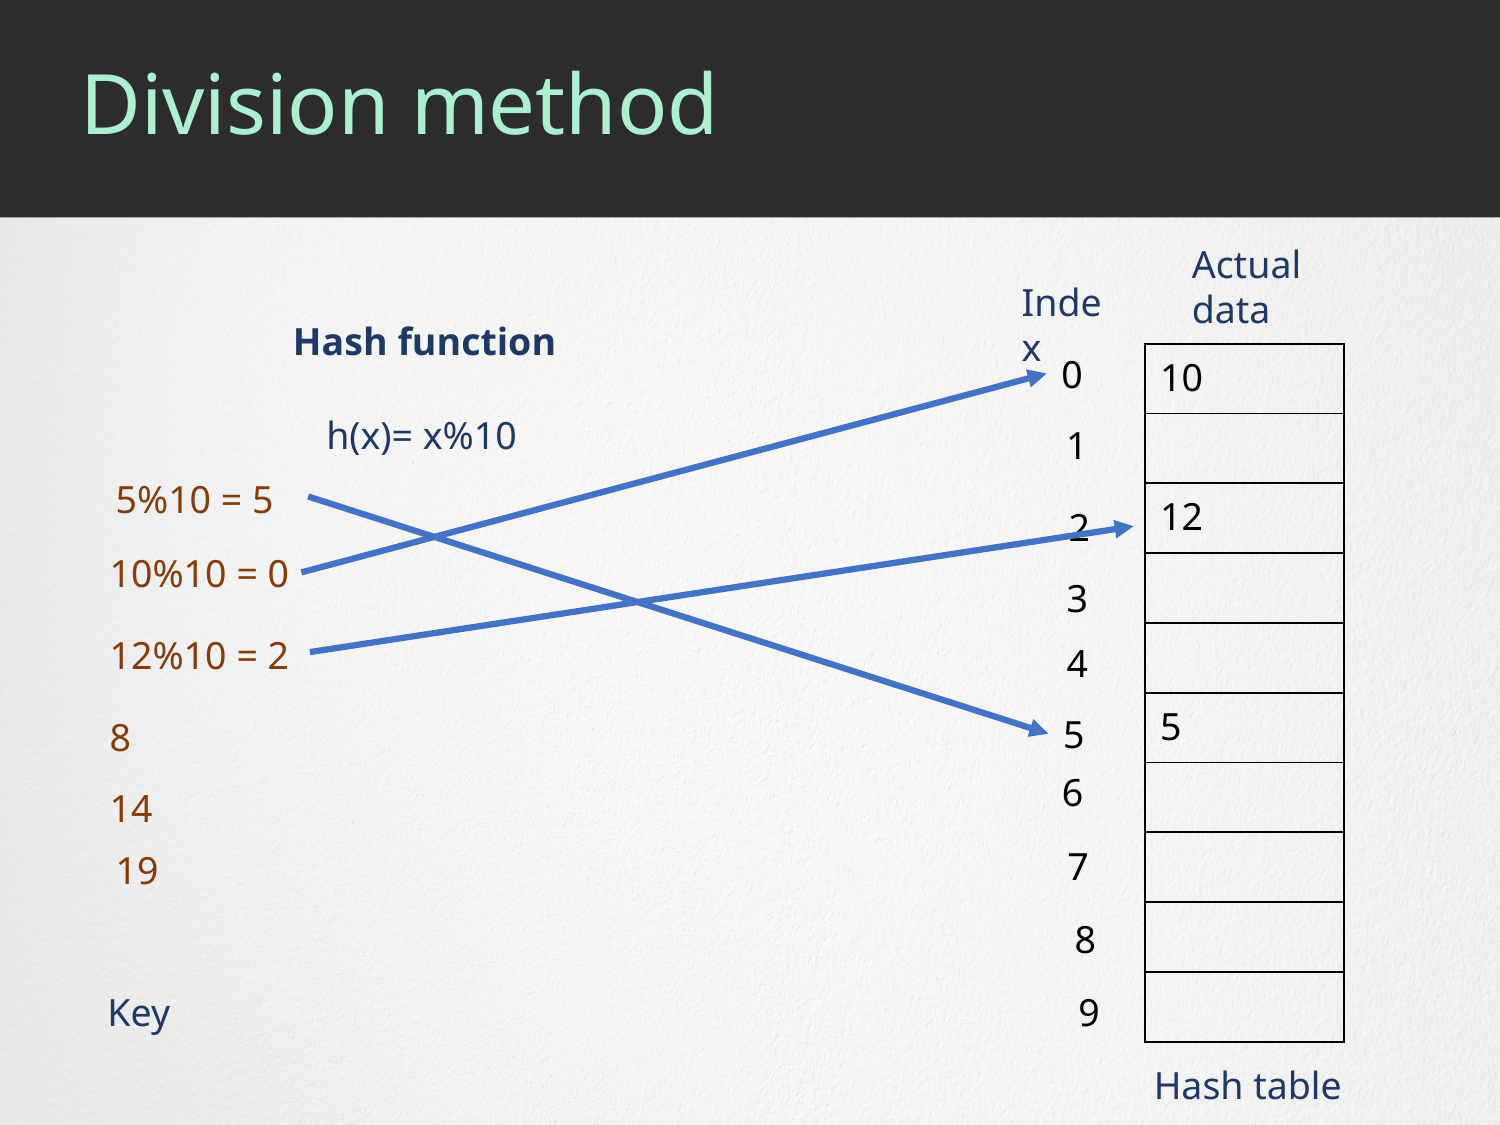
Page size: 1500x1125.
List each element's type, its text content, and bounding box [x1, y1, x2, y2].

table_cell [1146, 973, 1343, 1041]
text_box 0 [1047, 376, 1100, 404]
text_box 5%10 = 5 [100, 468, 301, 529]
table_header 10 [1146, 345, 1343, 413]
text_box Hash table [1138, 1054, 1358, 1115]
text_box 6 [1047, 761, 1100, 822]
text_box 2 [1053, 496, 1134, 535]
title Division method [65, 0, 1500, 216]
text_box 8 [1059, 908, 1100, 969]
text_box 2 [1054, 527, 1134, 557]
text_box 1 [1051, 415, 1127, 475]
text_box 8 [94, 706, 166, 767]
text_box 10%10 = 0 [94, 542, 308, 603]
text_box Index [1006, 271, 1134, 376]
text_box 7 [1052, 835, 1100, 896]
table_cell 12 [1146, 484, 1343, 552]
table_cell 5 [1146, 694, 1343, 762]
text_box 12%10 = 2 [94, 624, 308, 685]
text_box Actual data [1177, 234, 1397, 339]
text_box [301, 373, 1047, 573]
text_box 14 [94, 777, 186, 838]
table_cell [1146, 833, 1343, 901]
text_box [309, 526, 1054, 653]
text_box Hash function [278, 310, 573, 371]
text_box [308, 573, 1049, 735]
text_box 19 [100, 839, 214, 900]
table_cell [1146, 414, 1343, 482]
text_box Key [92, 981, 312, 1042]
table_cell [1146, 554, 1343, 622]
text_box 9 [1063, 981, 1100, 1042]
text_box 4 [1051, 632, 1128, 693]
table_cell [1146, 903, 1343, 971]
table_cell [1146, 763, 1343, 831]
table_cell [1146, 624, 1343, 692]
text_box 5 [1048, 703, 1124, 764]
text_box 3 [1054, 567, 1128, 628]
